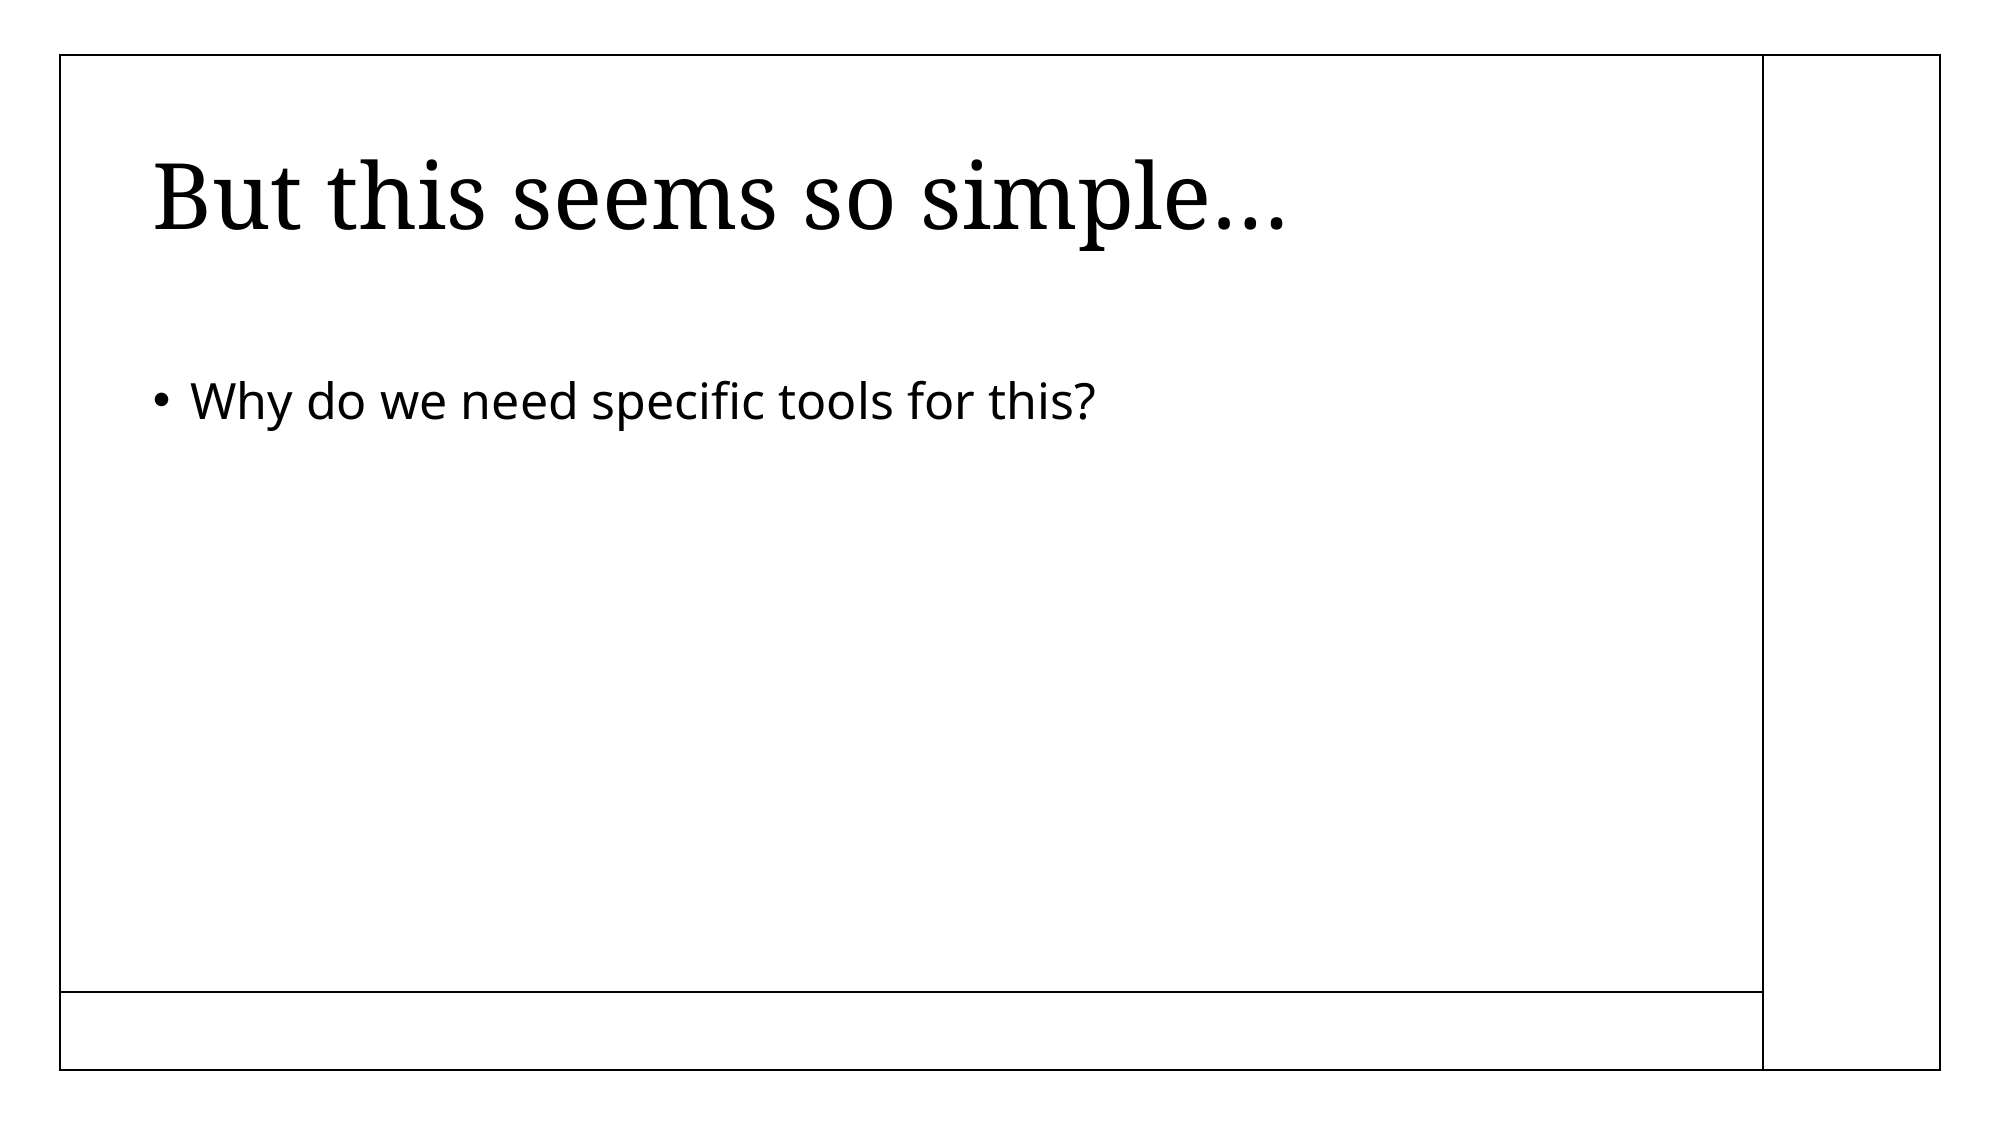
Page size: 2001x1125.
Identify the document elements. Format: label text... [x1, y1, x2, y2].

list Why do we need specific tools for this? [138, 343, 1695, 959]
title But this seems so simple… [138, 90, 1695, 309]
